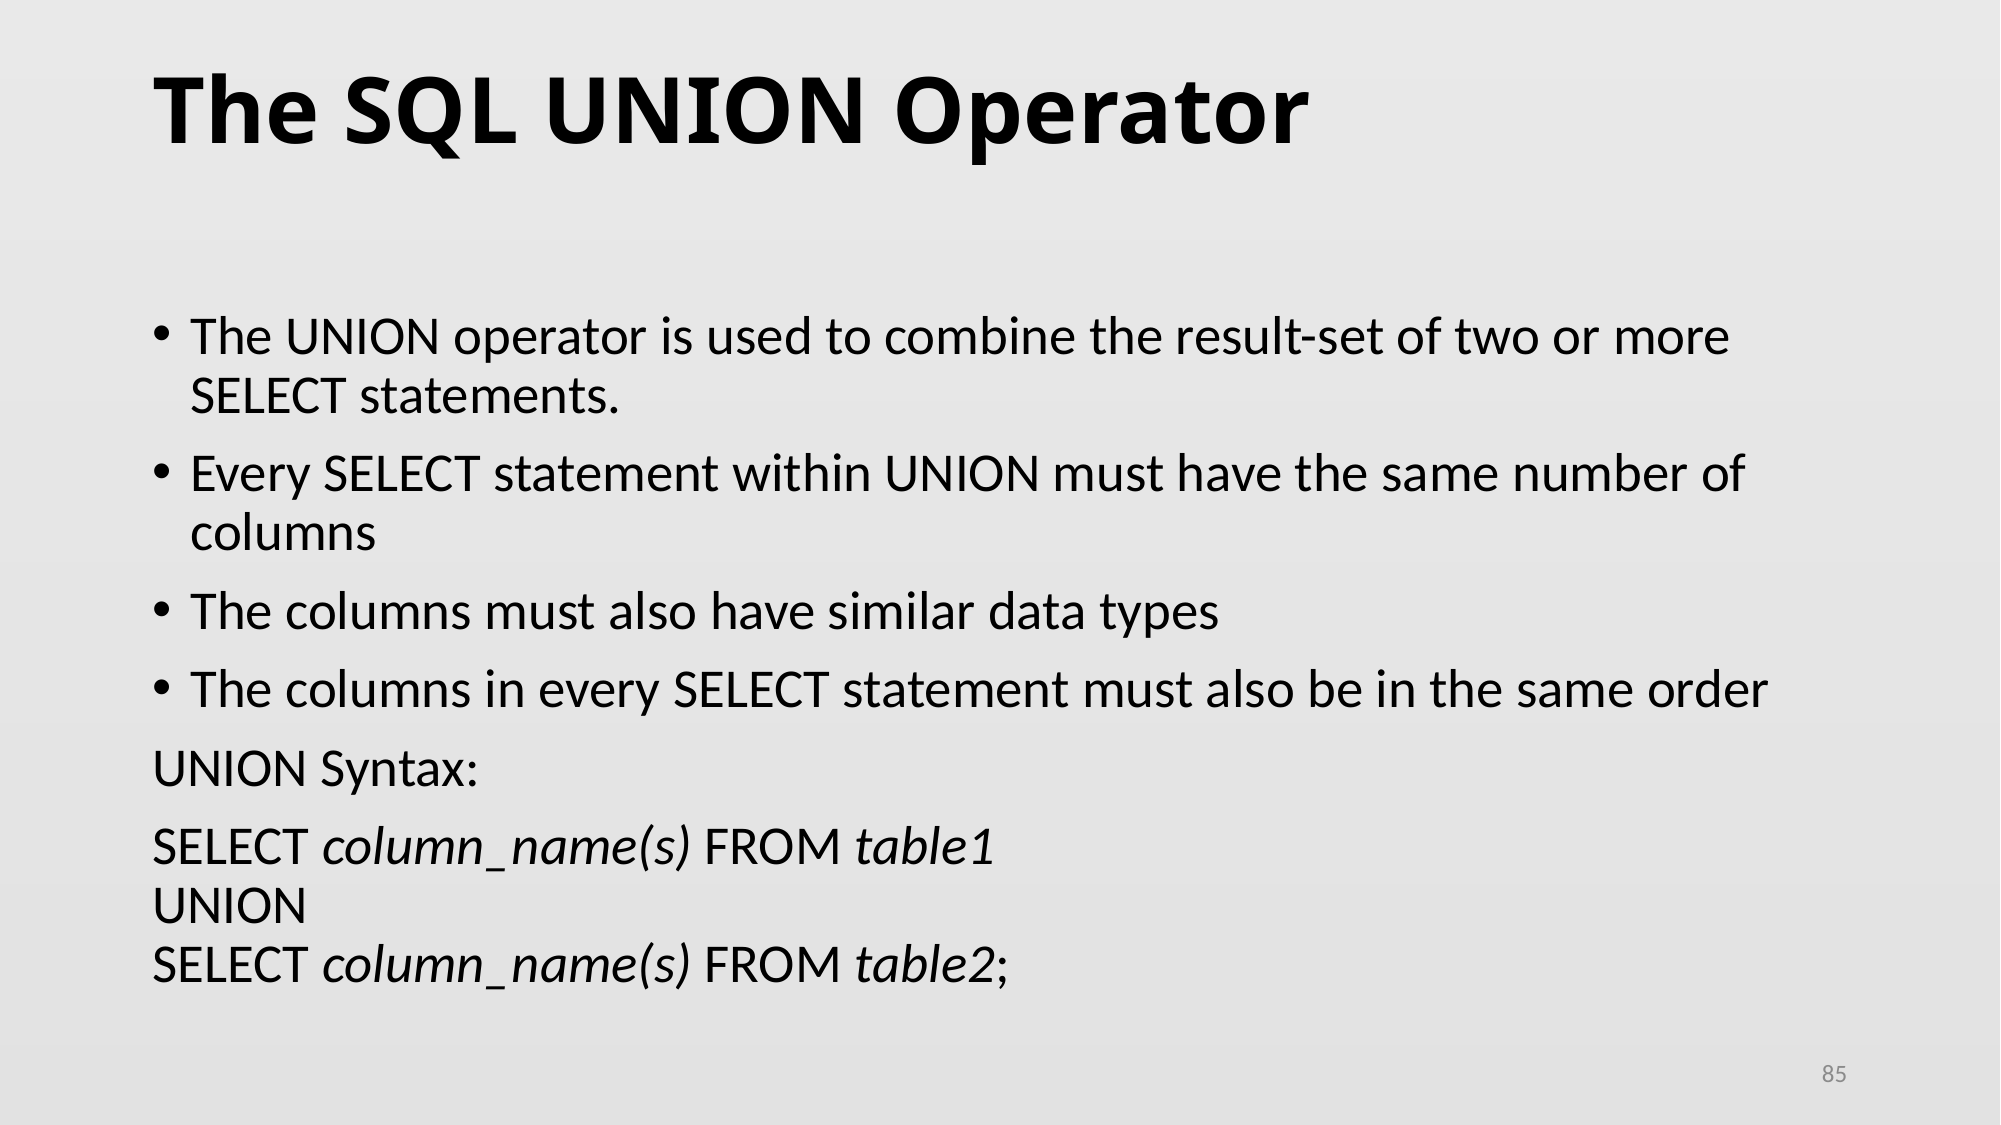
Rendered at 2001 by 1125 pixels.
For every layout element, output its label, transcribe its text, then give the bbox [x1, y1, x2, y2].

slide_number 85 [1412, 1042, 1863, 1103]
title The SQL UNION Operator [137, 59, 1863, 278]
list The UNION operator is used to combine the result-set of two or more SELECT statements. Every SELECT statement within UNION must have the same number of columns The columns must also have similar data types The columns in every SELECT statement must also be in the same order UNION Syntax: SELECT column_name(s) FROM table1 UNION SELECT column_name(s) FROM table2; [137, 299, 1863, 1014]
